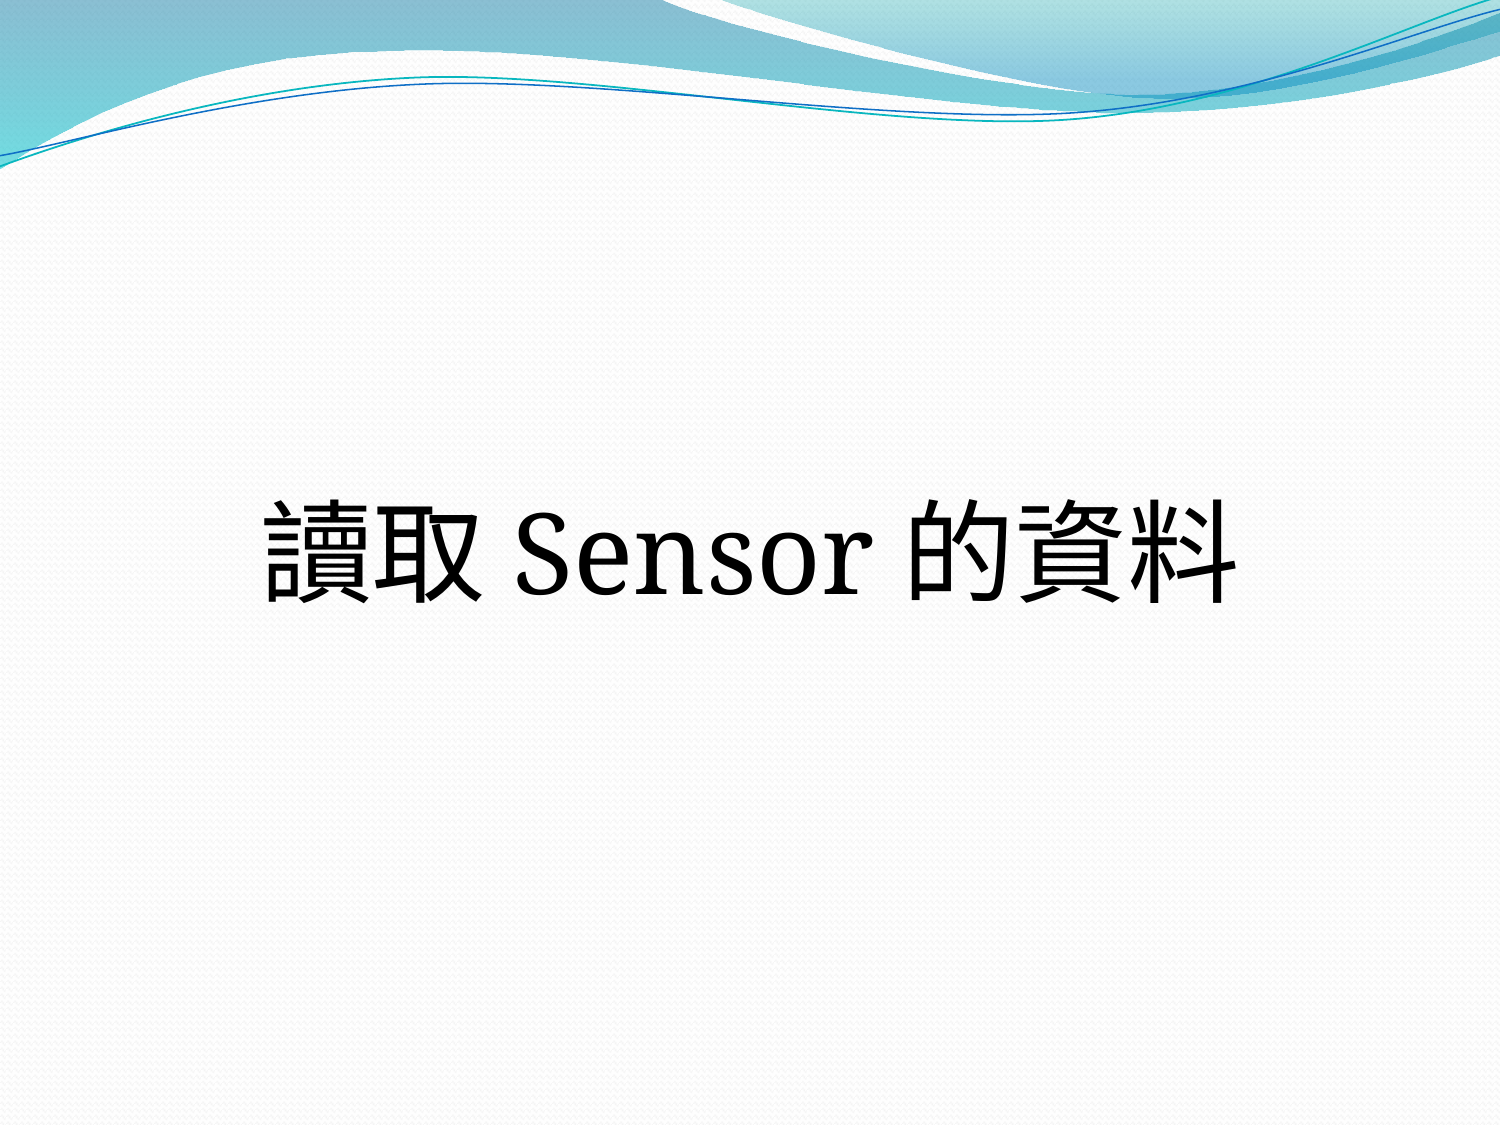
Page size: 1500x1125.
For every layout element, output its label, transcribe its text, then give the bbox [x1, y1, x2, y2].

list 讀取Sensor的資料 [74, 317, 1426, 1038]
